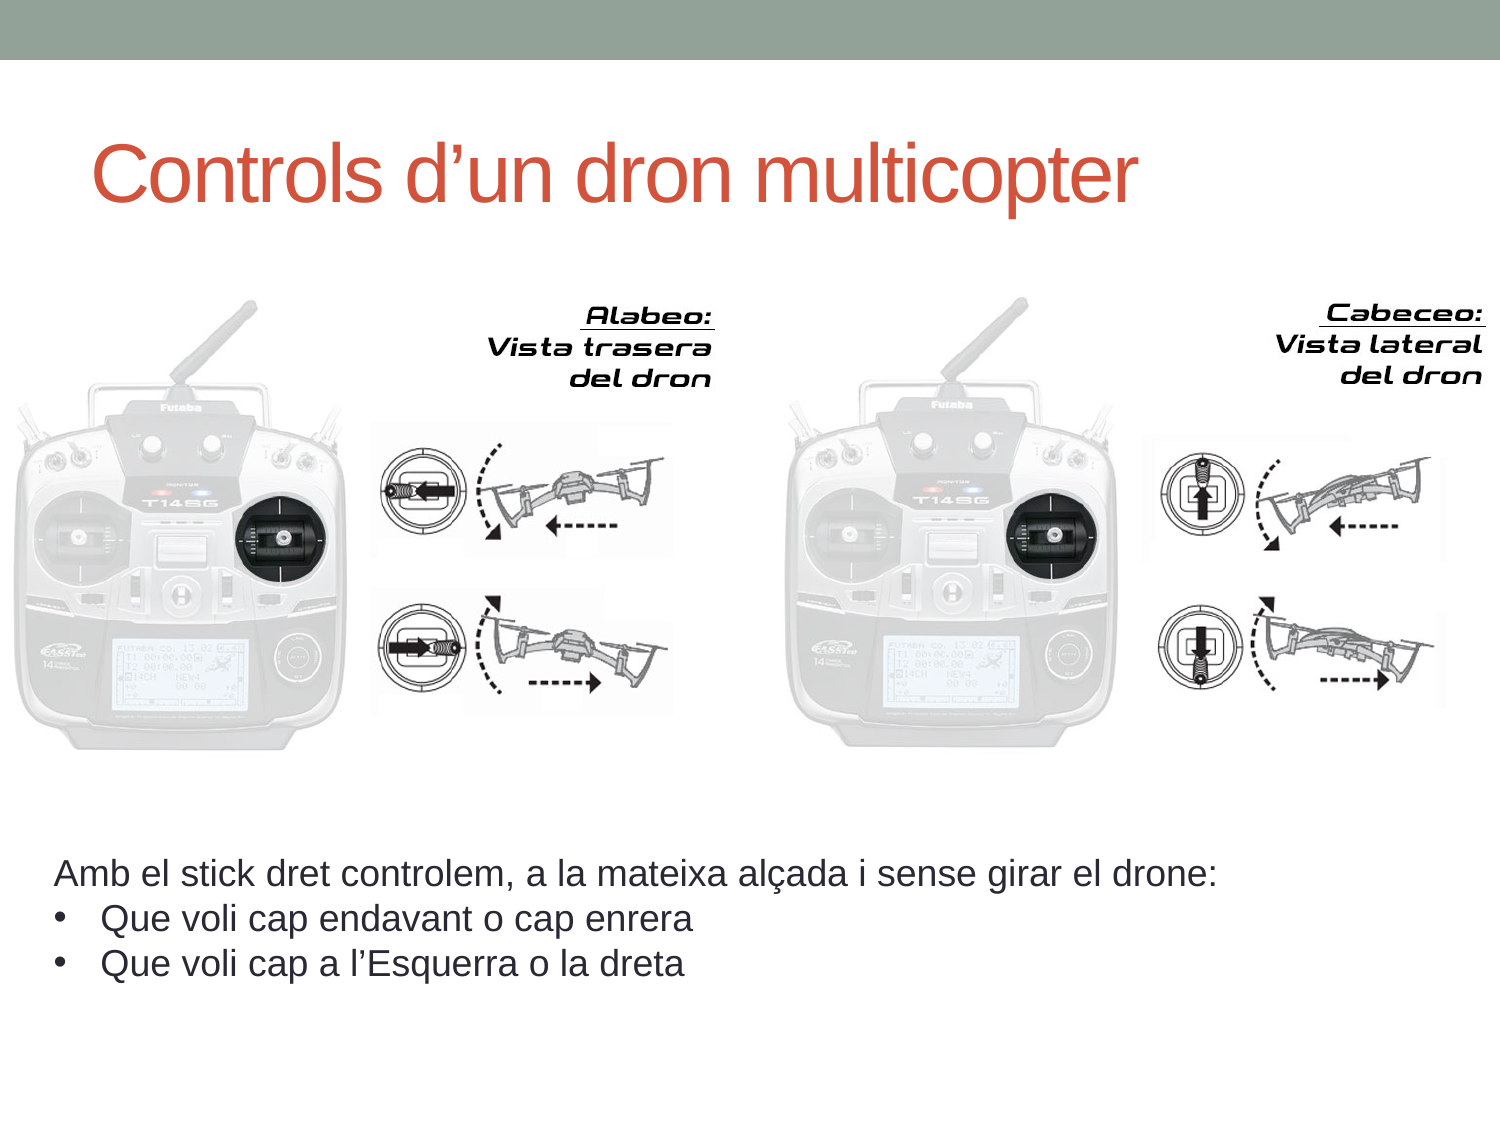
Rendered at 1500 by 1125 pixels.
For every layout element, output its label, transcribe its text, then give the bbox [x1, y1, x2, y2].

picture [0, 282, 730, 769]
picture [770, 279, 1500, 766]
title Controls d’un dron multicopter [75, 87, 1425, 250]
text_box Amb el stick dret controlem, a la mateixa alçada i sense girar el drone: Que voli cap endavant o cap enrera Que voli cap a l’Esquerra o la dreta [38, 841, 1465, 992]
